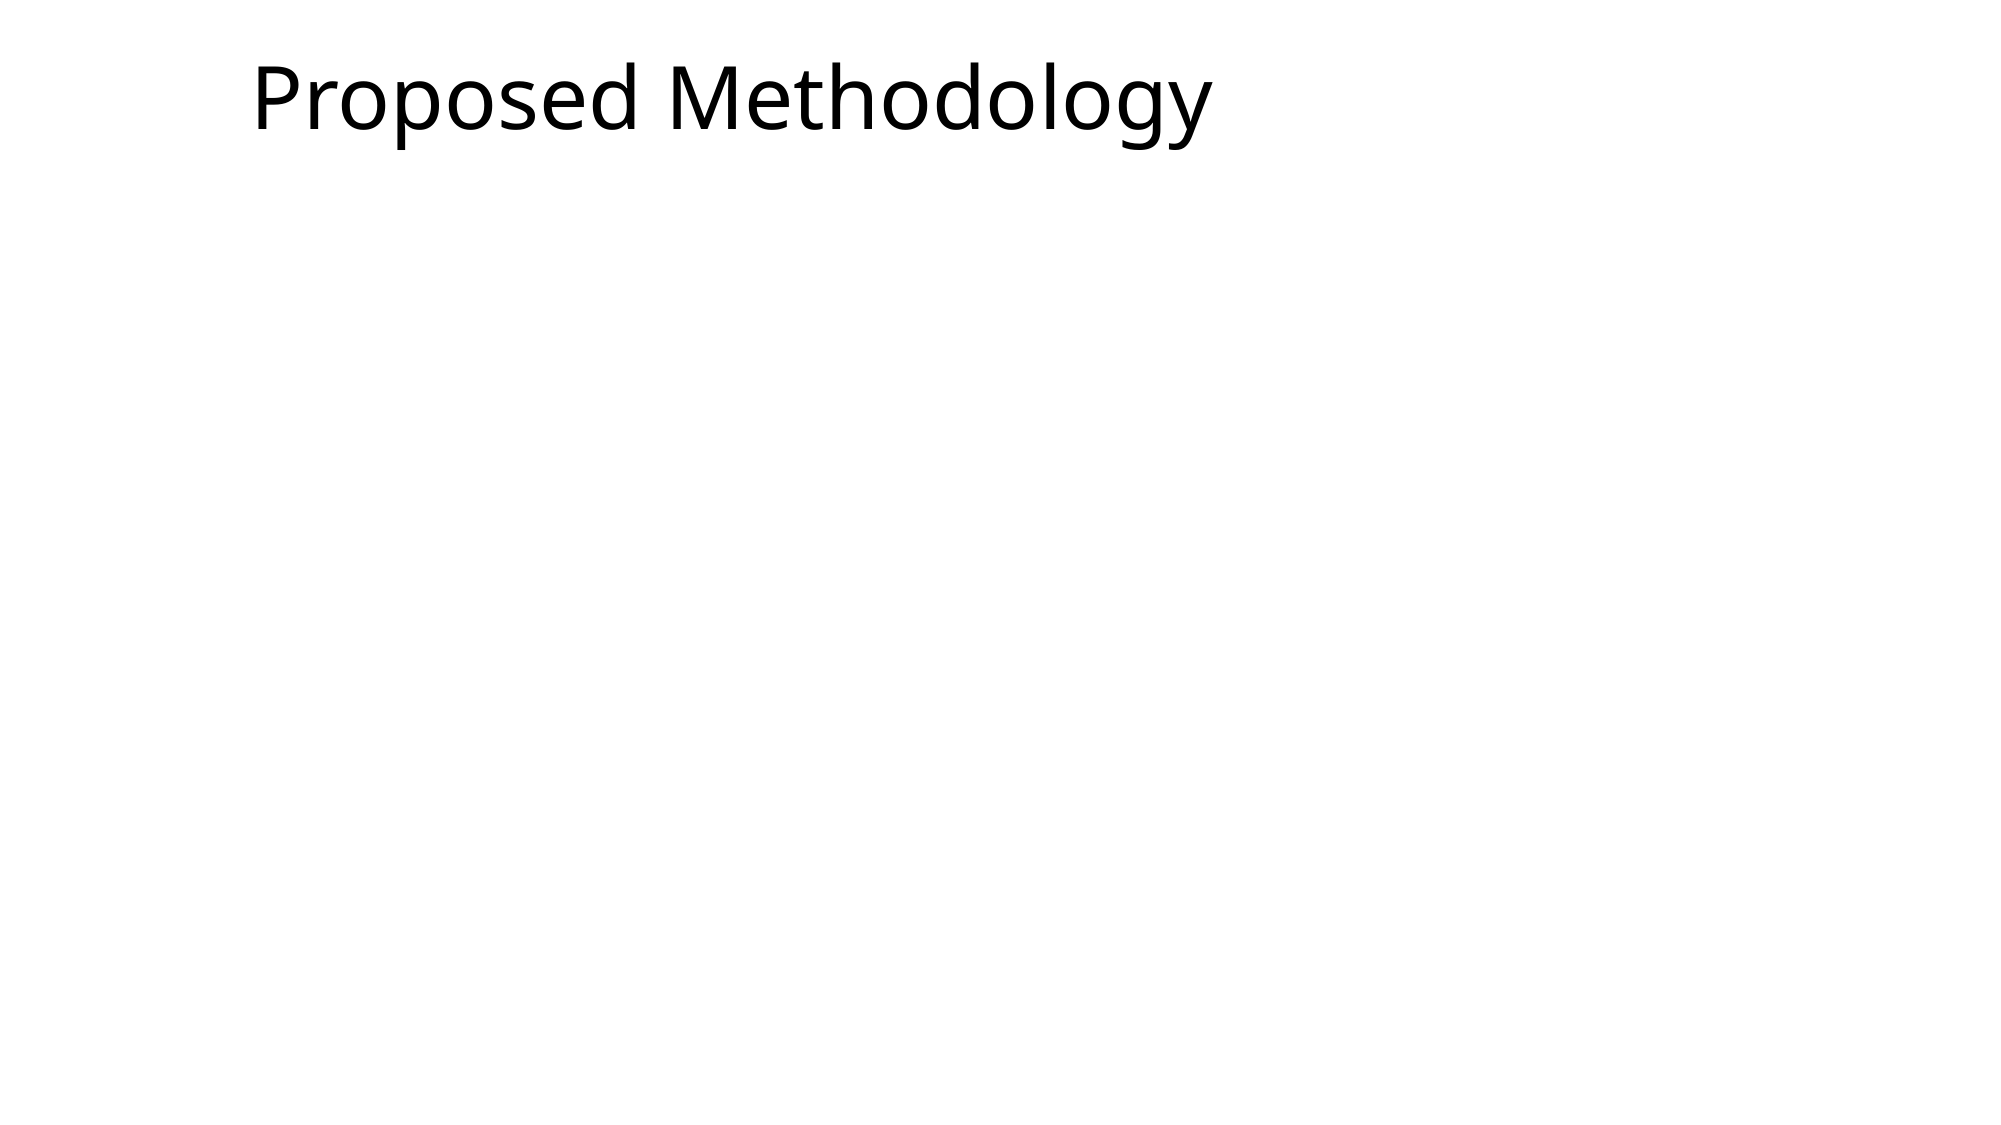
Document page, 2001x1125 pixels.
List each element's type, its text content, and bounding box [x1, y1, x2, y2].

title Proposed Methodology [0, 45, 1464, 156]
